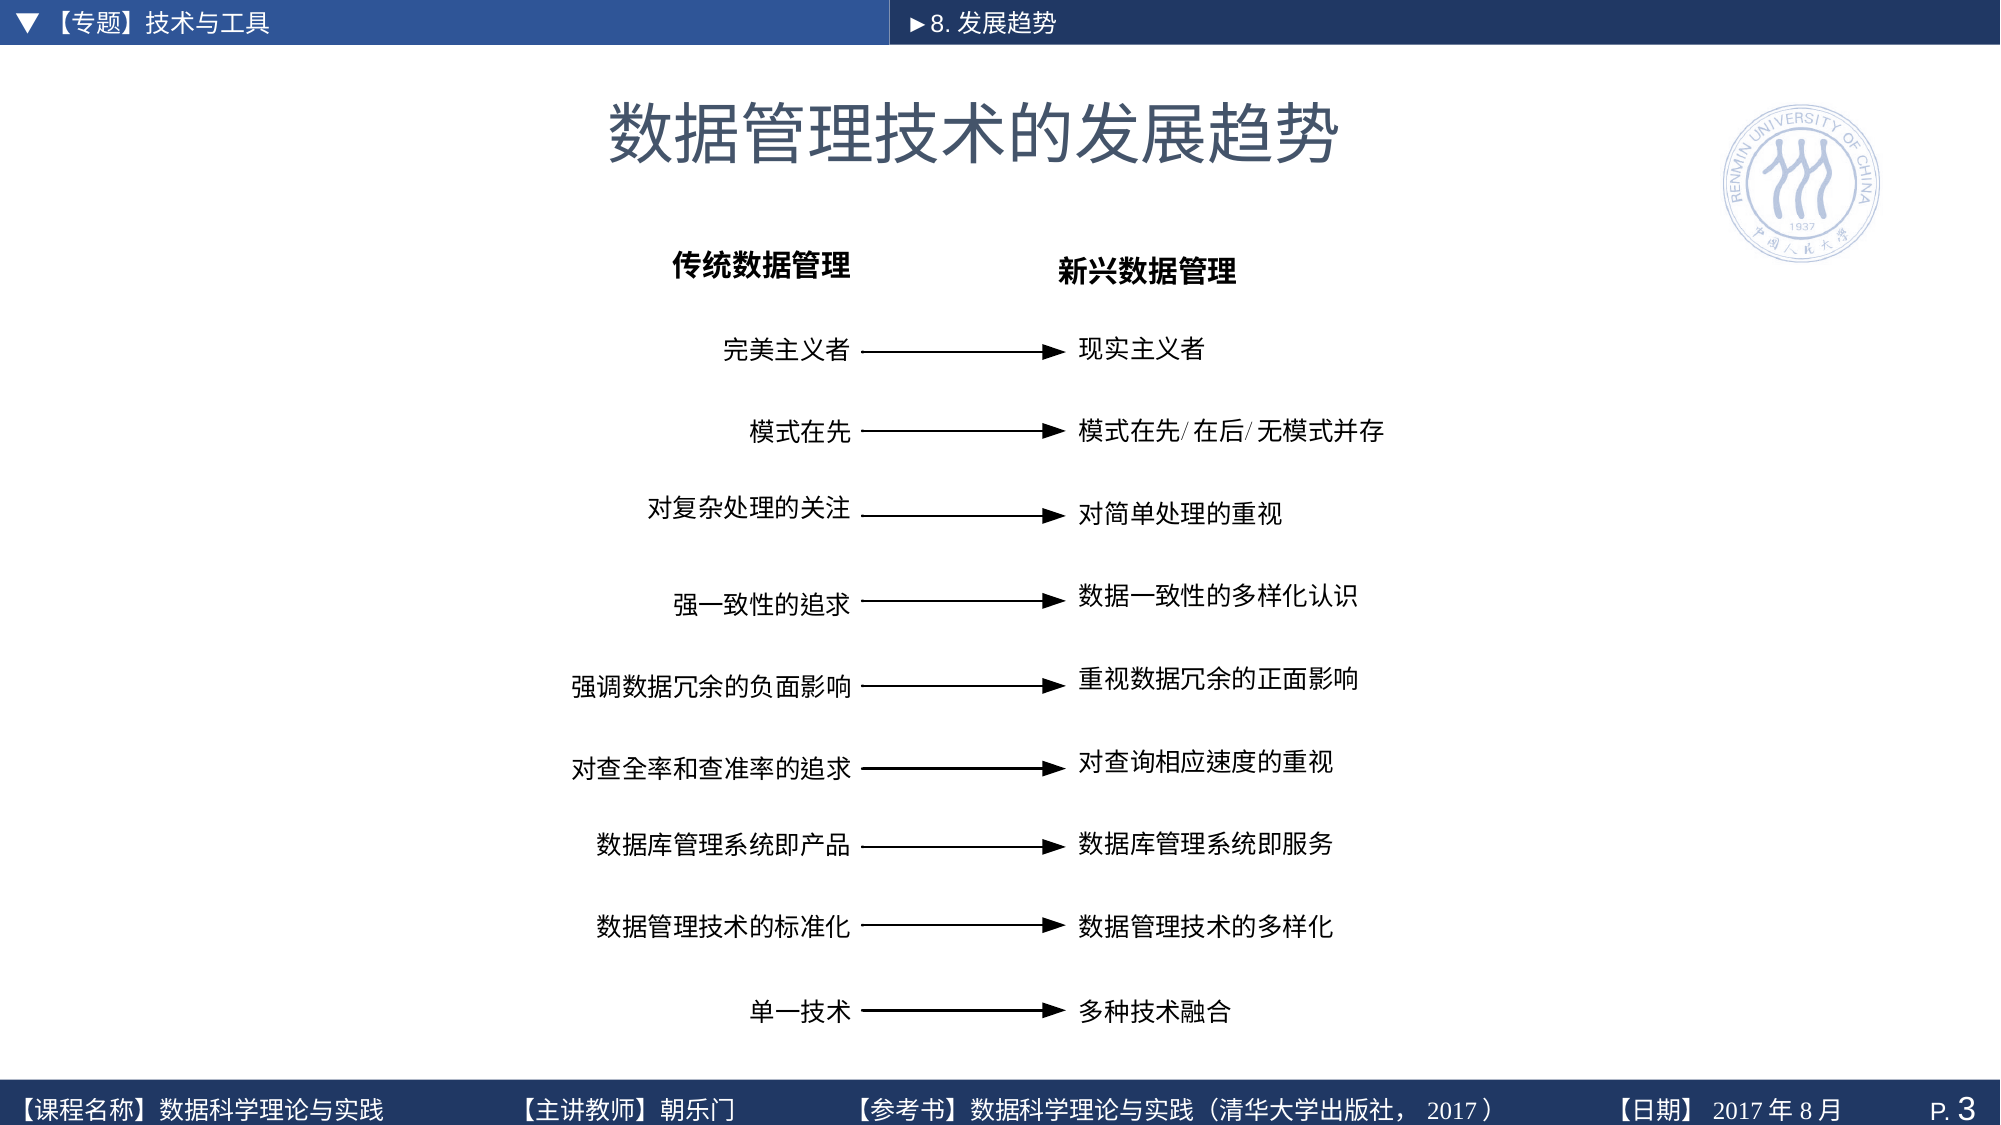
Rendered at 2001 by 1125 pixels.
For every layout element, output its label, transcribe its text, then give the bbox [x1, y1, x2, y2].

list ►8.发展趋势 [890, 0, 1249, 43]
title 数据管理技术的发展趋势 [133, 64, 1816, 200]
list ▼【专题】技术与工具 [0, 0, 725, 43]
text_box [542, 242, 1406, 1040]
